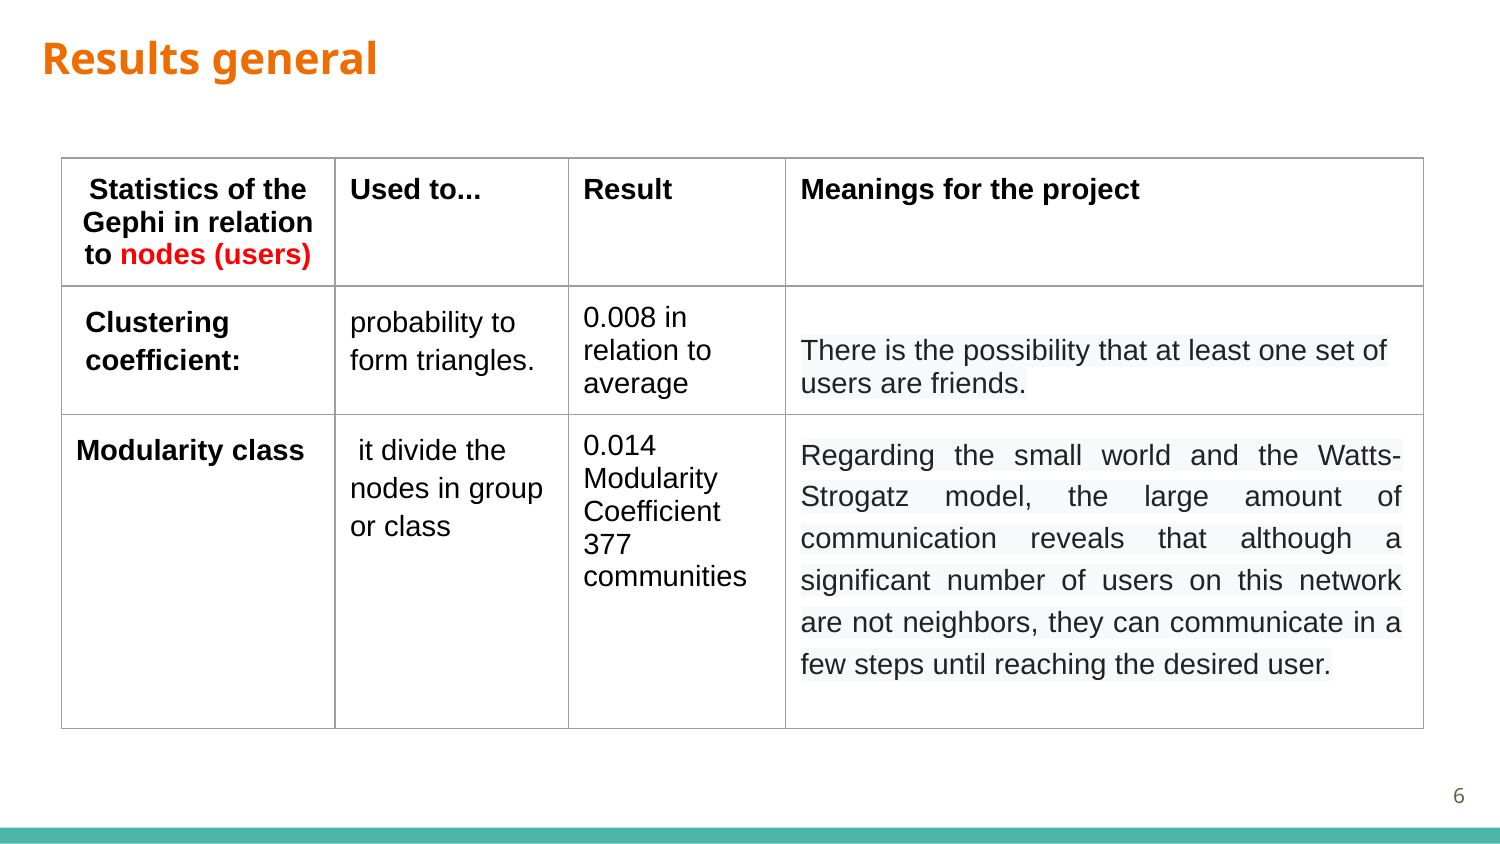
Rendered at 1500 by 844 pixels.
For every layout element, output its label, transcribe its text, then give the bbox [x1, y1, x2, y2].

table_header Meanings for the project [786, 159, 1423, 285]
table_header Result [569, 159, 785, 285]
table_cell it divide the nodes in group or class [336, 415, 568, 728]
slide_number ‹#› [1389, 764, 1480, 830]
table_cell probability to form triangles. [336, 287, 568, 414]
table_cell 0.008 in relation to average [569, 287, 785, 414]
table_cell Regarding the small world and the Watts-Strogatz model, the large amount of communication reveals that although a significant number of users on this network are not neighbors, they can communicate in a few steps until reaching the desired user. [786, 415, 1423, 728]
table_cell There is the possibility that at least one set of users are friends. [786, 287, 1423, 414]
title Results general [26, 15, 1424, 132]
table_cell 0.014 Modularity Coefficient 377 communities [569, 415, 785, 728]
table_cell Clustering coefficient: [62, 287, 334, 414]
table_header Statistics of the Gephi in relation to nodes (users) [62, 159, 334, 285]
table_header Used to... [336, 159, 568, 285]
table_cell Modularity class [62, 415, 334, 728]
